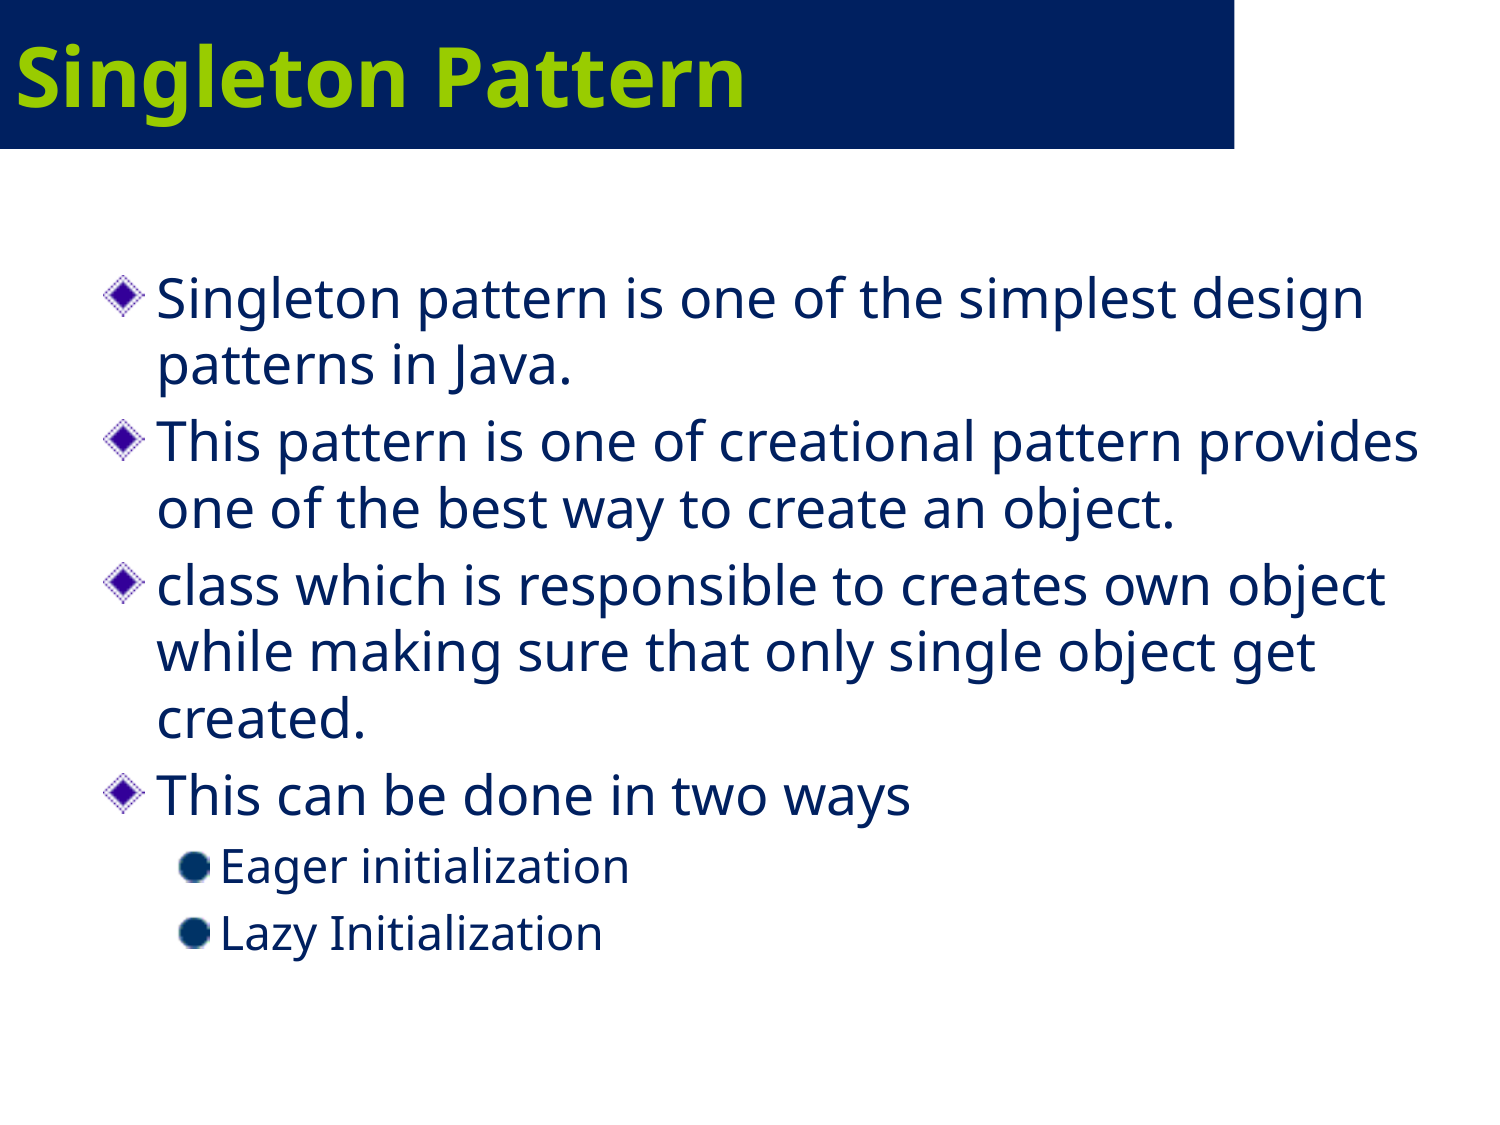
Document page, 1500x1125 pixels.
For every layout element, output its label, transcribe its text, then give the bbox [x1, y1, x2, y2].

picture [103, 562, 145, 604]
picture [103, 419, 145, 461]
title Singleton Pattern [0, 0, 1235, 149]
picture [174, 847, 210, 883]
picture [103, 275, 145, 317]
list Singleton pattern is one of the simplest design patterns in Java. This pattern is one of creational pattern provides one of the best way to create an object. class which is responsible to creates own object while making sure that only single object get created. This can be done in two ways Eager initialization Lazy Initialization [88, 255, 1439, 998]
picture [103, 773, 145, 814]
picture [174, 913, 210, 949]
